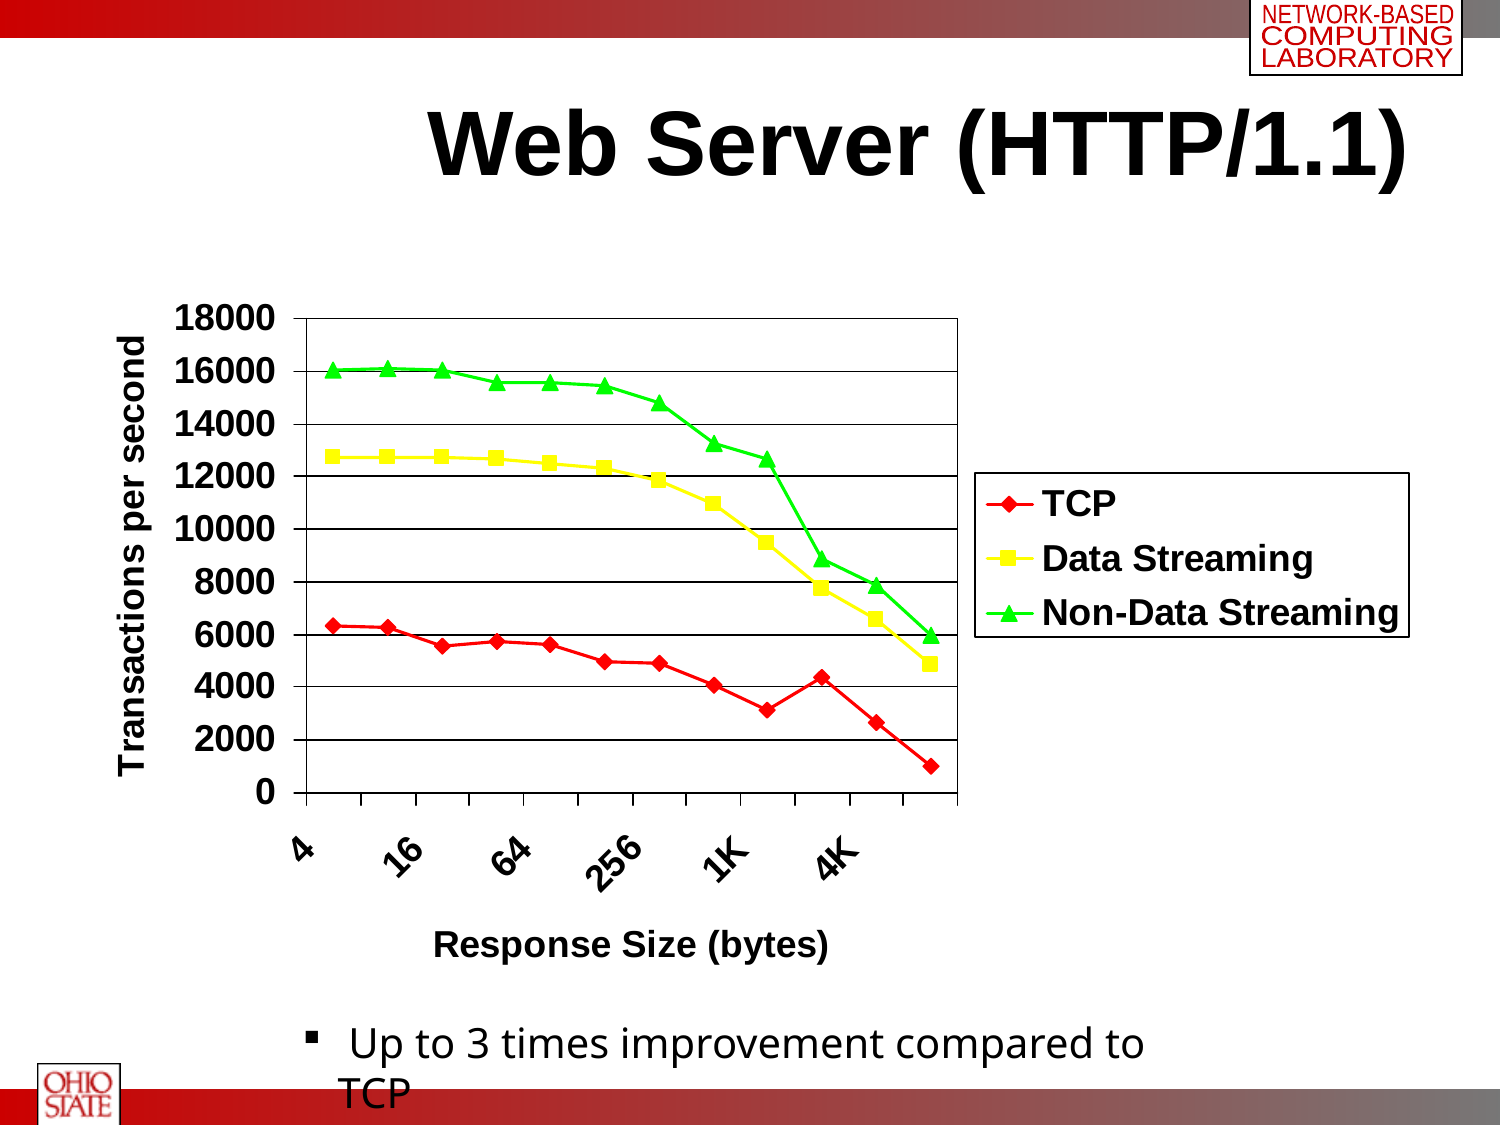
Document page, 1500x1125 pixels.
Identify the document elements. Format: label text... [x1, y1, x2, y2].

picture [37, 1063, 121, 1125]
text_box Up to 3 times improvement compared to TCP [287, 1014, 1225, 1125]
title Web Server (HTTP/1.1) [75, 45, 1425, 233]
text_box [75, 262, 1425, 1006]
